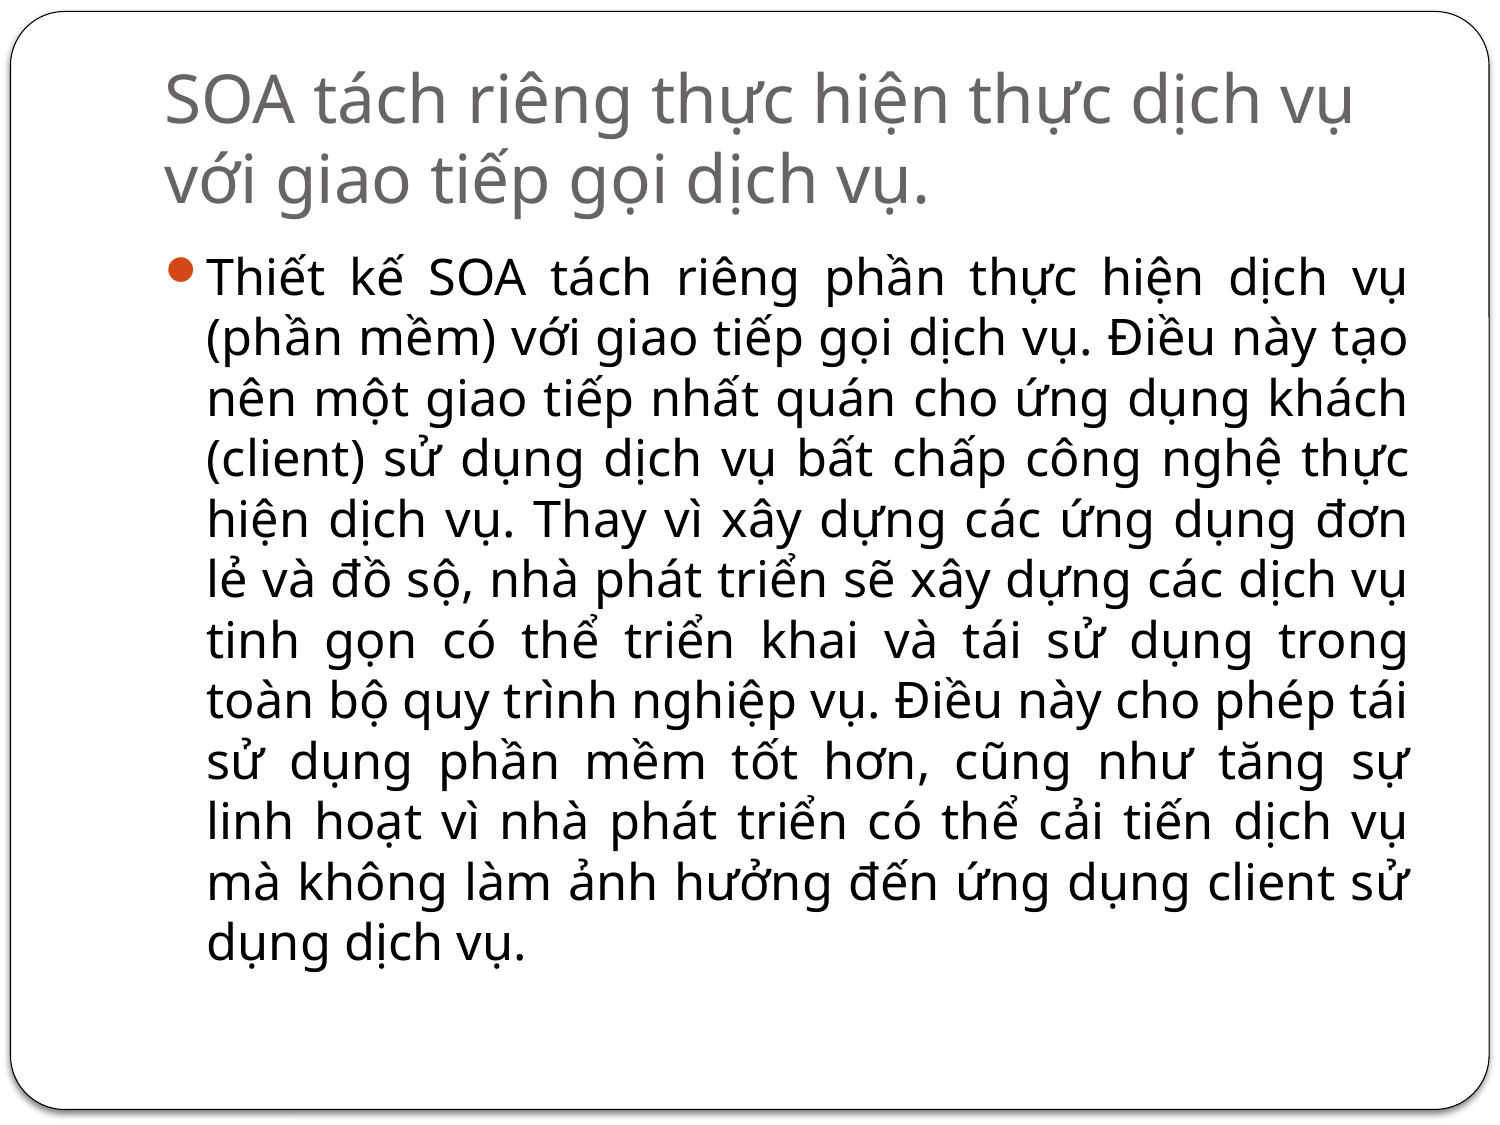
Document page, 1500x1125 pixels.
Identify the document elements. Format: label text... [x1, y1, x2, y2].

title SOA tách riêng thực hiện thực dịch vụ với giao tiếp gọi dịch vụ. [150, 45, 1425, 233]
list Thiết kế SOA tách riêng phần thực hiện dịch vụ (phần mềm) với giao tiếp gọi dịch vụ. Điều này tạo nên một giao tiếp nhất quán cho ứng dụng khách (client) sử dụng dịch vụ bất chấp công nghệ thực hiện dịch vụ. Thay vì xây dựng các ứng dụng đơn lẻ và đồ sộ, nhà phát triển sẽ xây dựng các dịch vụ tinh gọn có thể triển khai và tái sử dụng trong toàn bộ quy trình nghiệp vụ. Điều này cho phép tái sử dụng phần mềm tốt hơn, cũng như tăng sự linh hoạt vì nhà phát triển có thể cải tiến dịch vụ mà không làm ảnh hưởng đến ứng dụng client sử dụng dịch vụ. [150, 237, 1425, 988]
